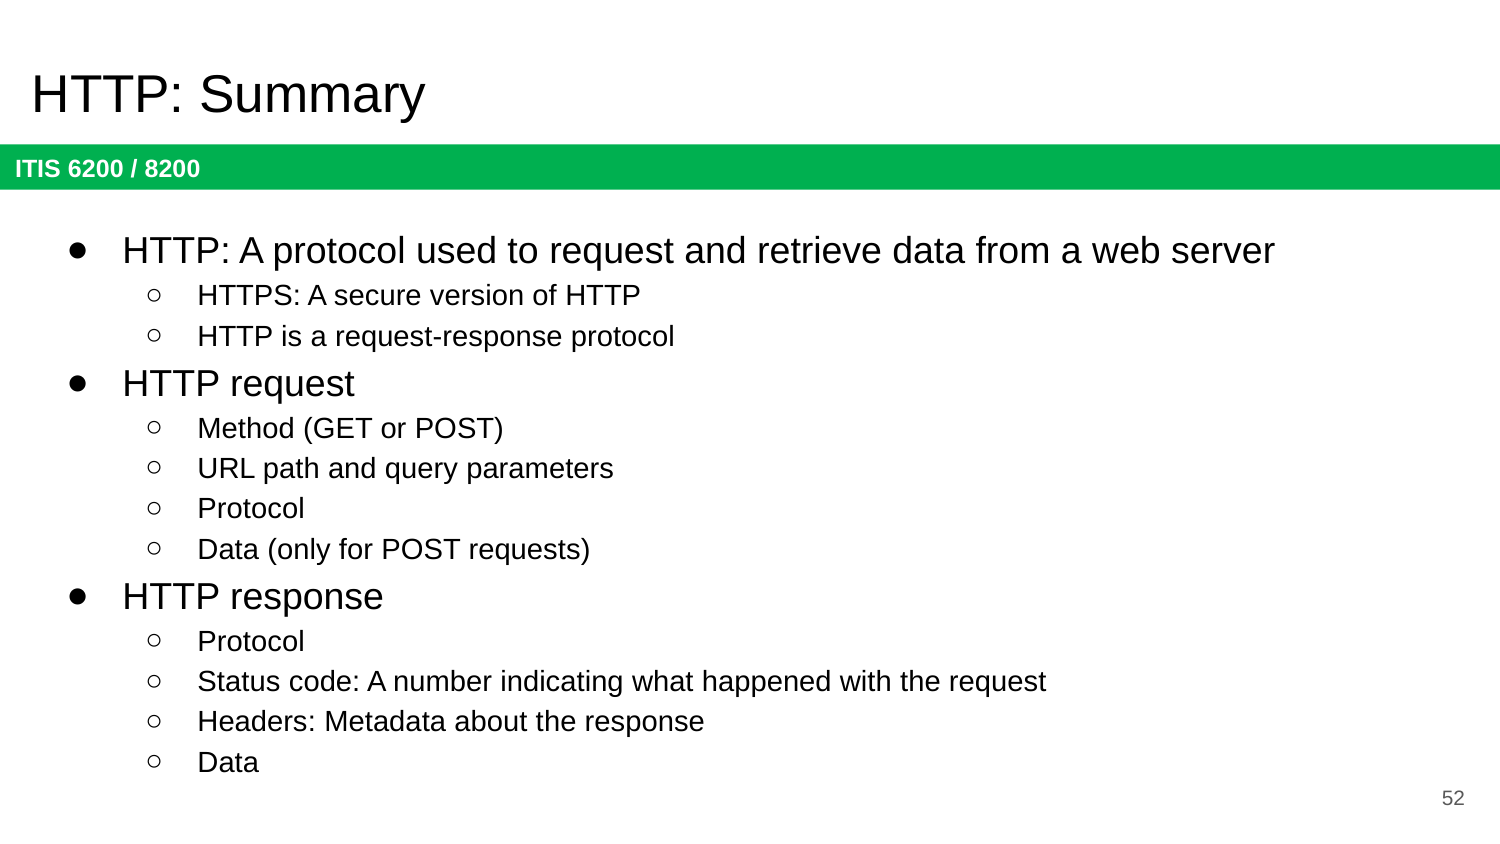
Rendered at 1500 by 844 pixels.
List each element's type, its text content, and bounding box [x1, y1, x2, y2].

list HTTP: A protocol used to request and retrieve data from a web server HTTPS: A secure version of HTTP HTTP is a request-response protocol HTTP request Method (GET or POST) URL path and query parameters Protocol Data (only for POST requests) HTTP response Protocol Status code: A number indicating what happened with the request Headers: Metadata about the response Data [32, 204, 1431, 823]
slide_number 52 [1389, 764, 1480, 830]
title HTTP: Summary [16, 44, 1415, 139]
